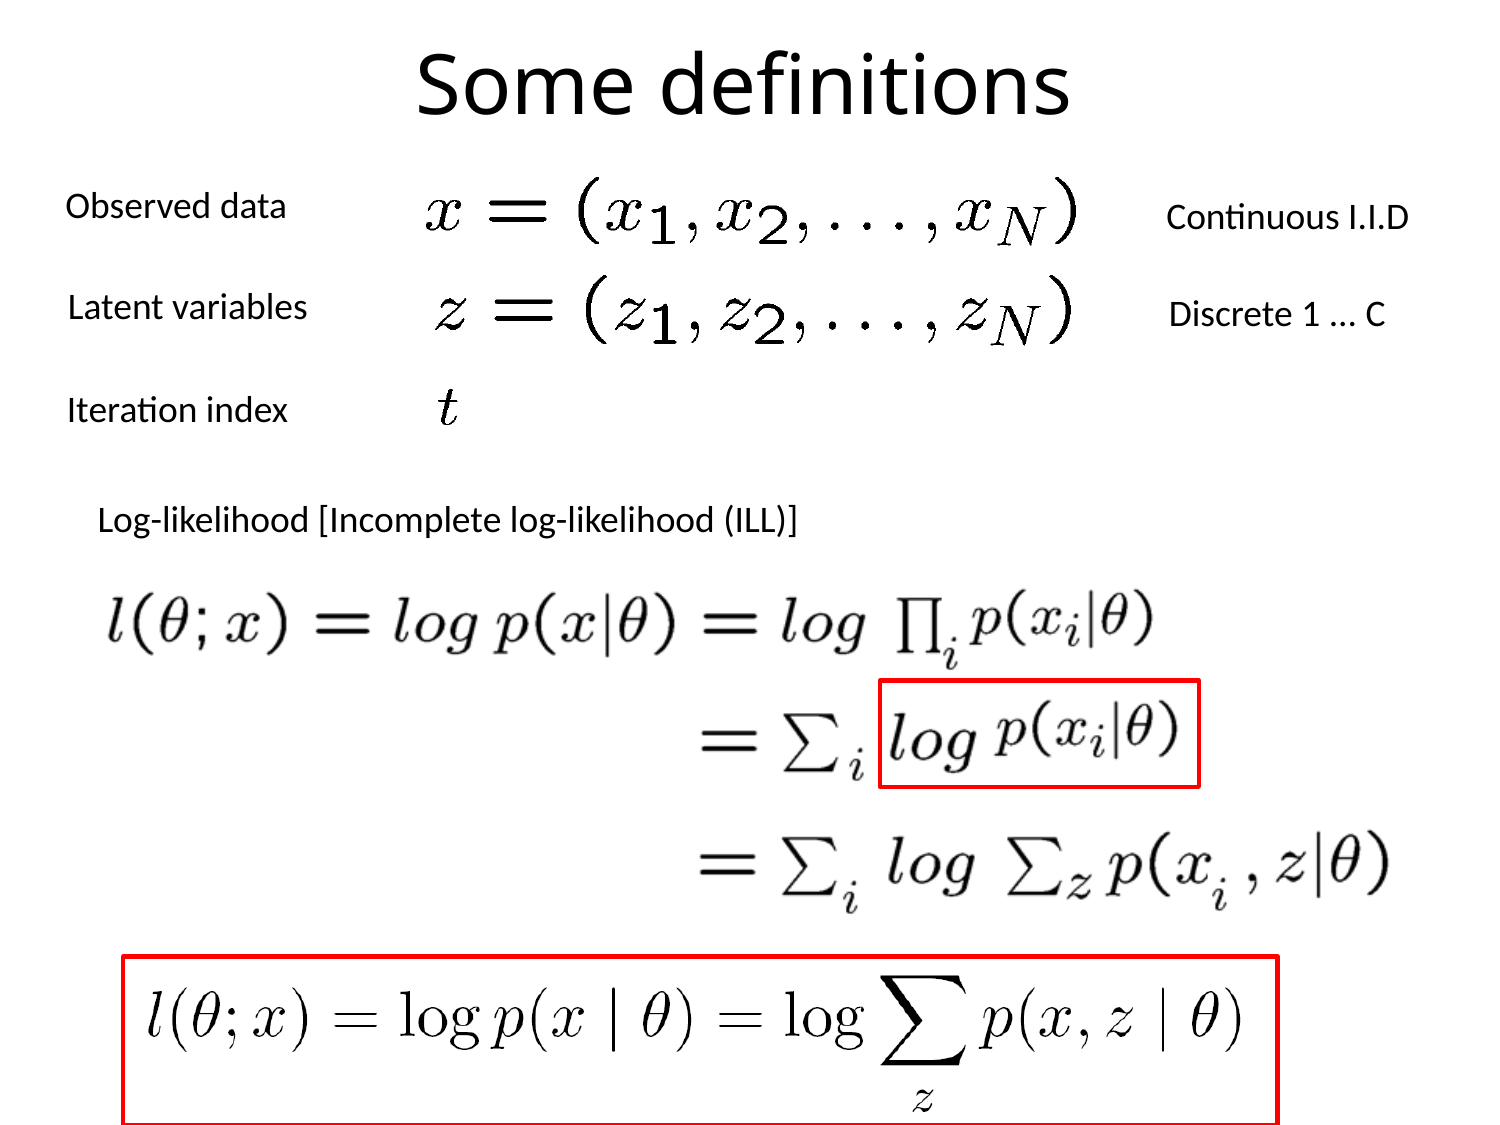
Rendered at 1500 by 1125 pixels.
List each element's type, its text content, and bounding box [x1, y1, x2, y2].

text_box Log-likelihood [Incomplete log-likelihood (ILL)] [82, 487, 815, 548]
text_box Continuous I.I.D [1151, 184, 1425, 245]
text_box Iteration index [52, 377, 304, 438]
picture [88, 572, 1394, 918]
picture [434, 275, 1073, 346]
text_box Observed data [50, 173, 303, 234]
text_box Some definitions [401, 24, 1088, 139]
picture [421, 176, 1079, 246]
text_box Discrete 1 ... C [1154, 281, 1401, 341]
text_box Latent variables [53, 274, 324, 335]
picture [435, 387, 459, 426]
text_box [1248, 954, 1280, 1125]
picture [123, 956, 1250, 1125]
